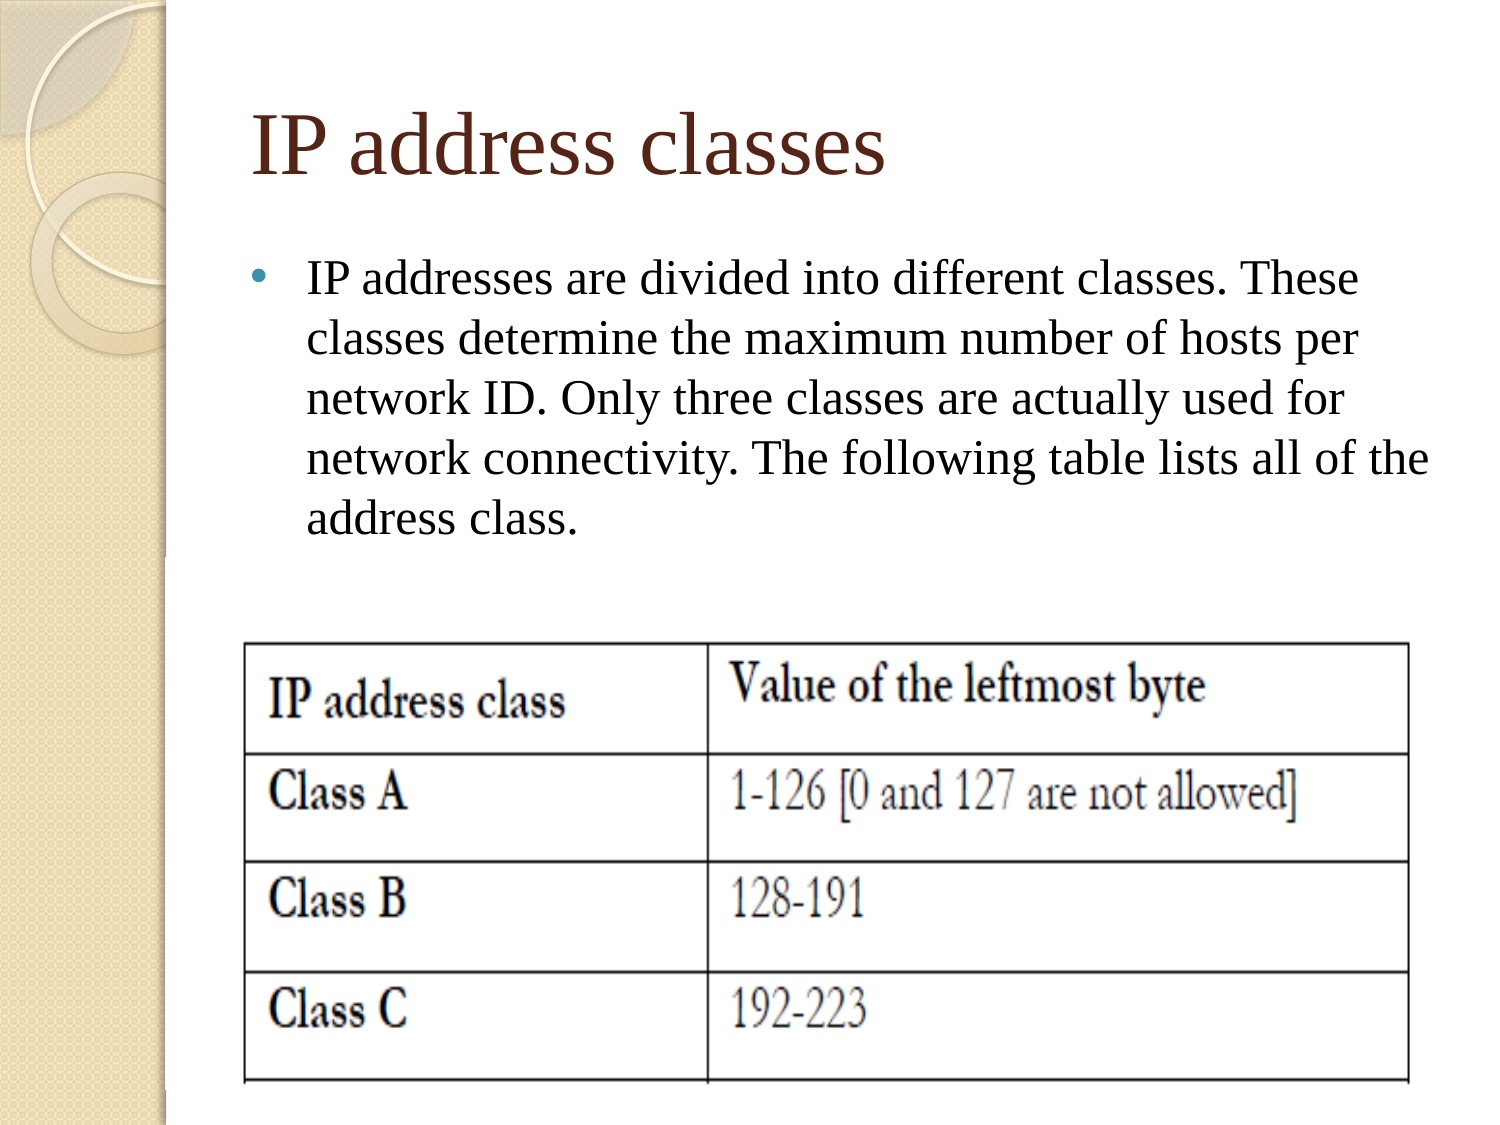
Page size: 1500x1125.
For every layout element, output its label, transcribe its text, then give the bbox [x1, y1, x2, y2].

title IP address classes [235, 45, 1466, 233]
picture [165, 557, 1466, 1091]
list IP addresses are divided into different classes. These classes determine the maximum number of hosts per network ID. Only three classes are actually used for network connectivity. The following table lists all of the address class. [235, 237, 1466, 555]
